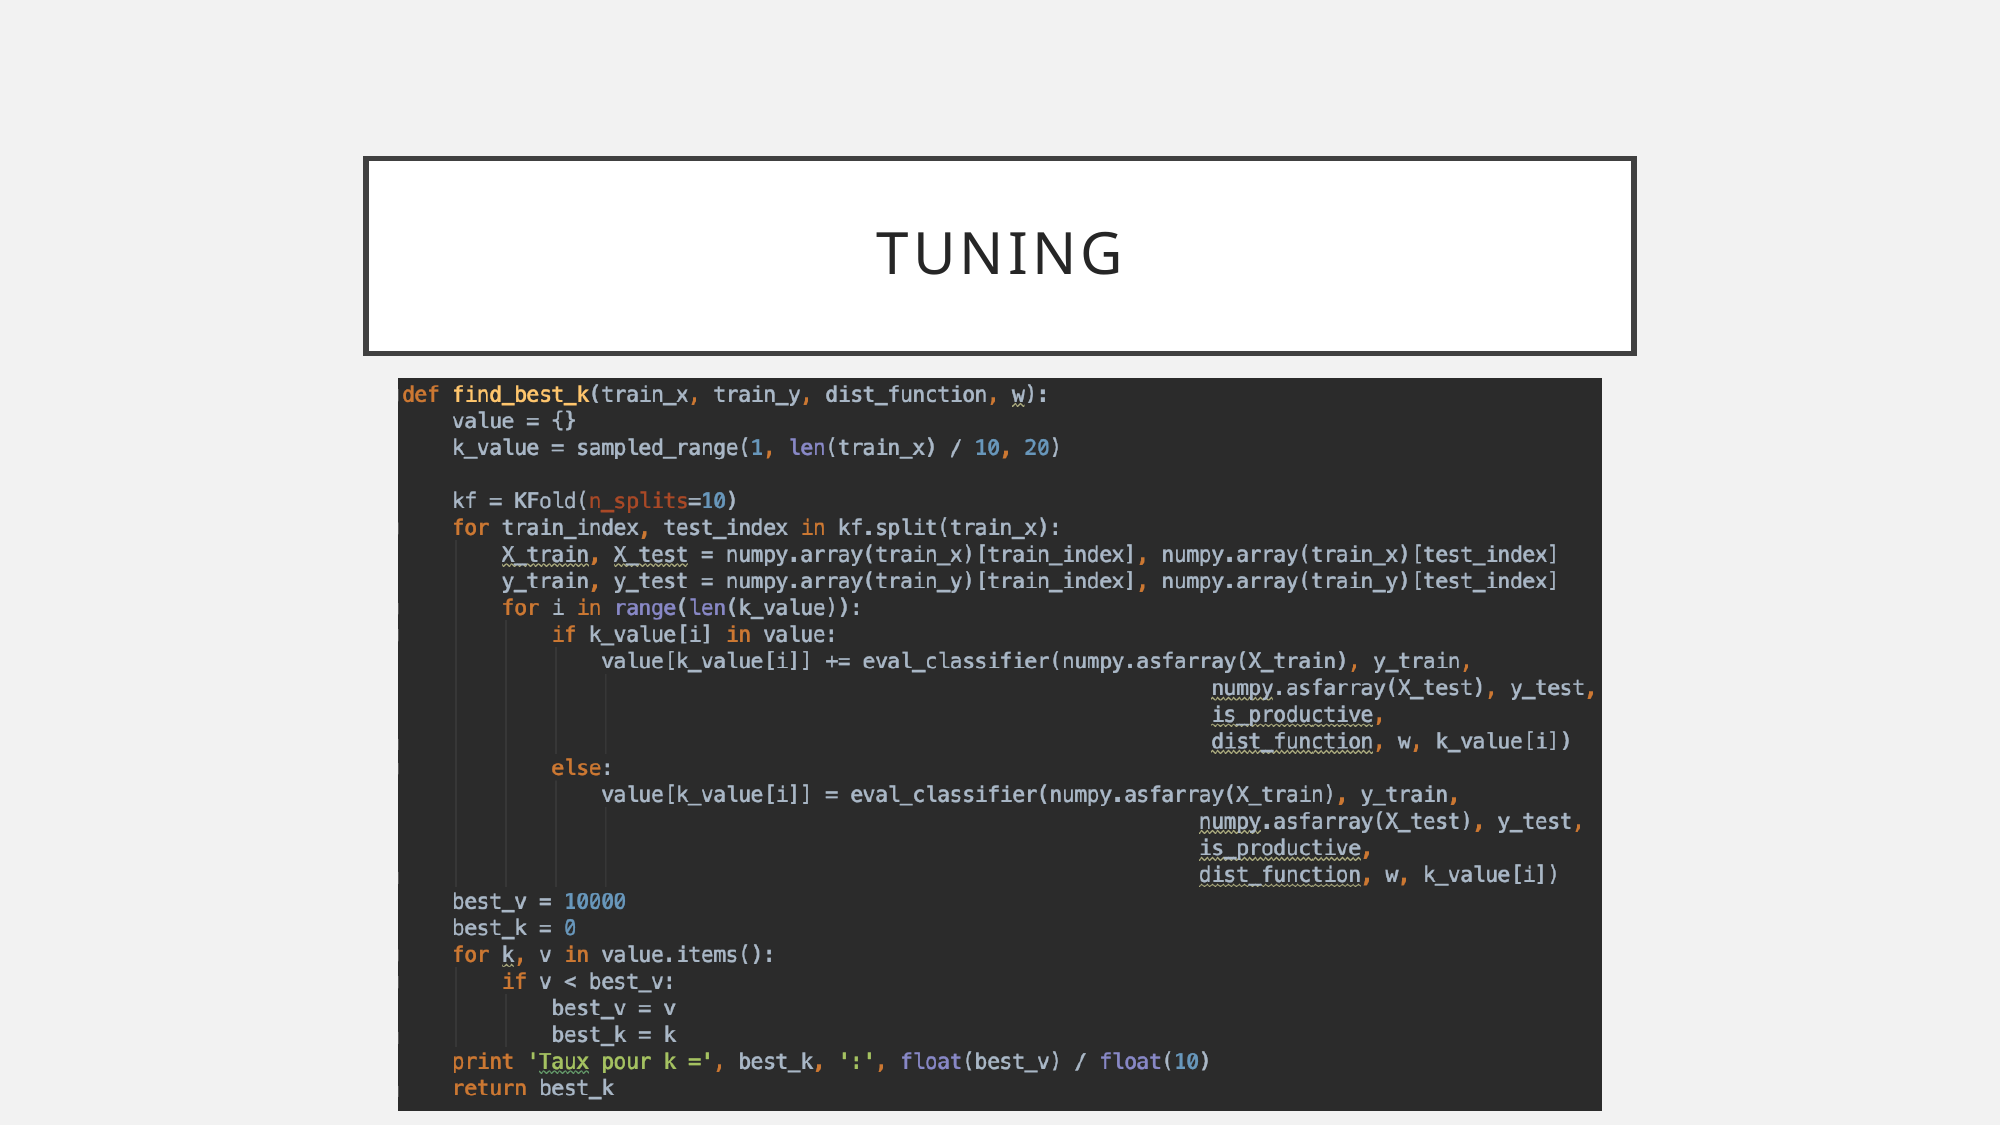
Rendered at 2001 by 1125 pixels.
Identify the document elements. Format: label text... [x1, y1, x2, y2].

title tuning [363, 156, 1637, 356]
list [398, 378, 1602, 1111]
